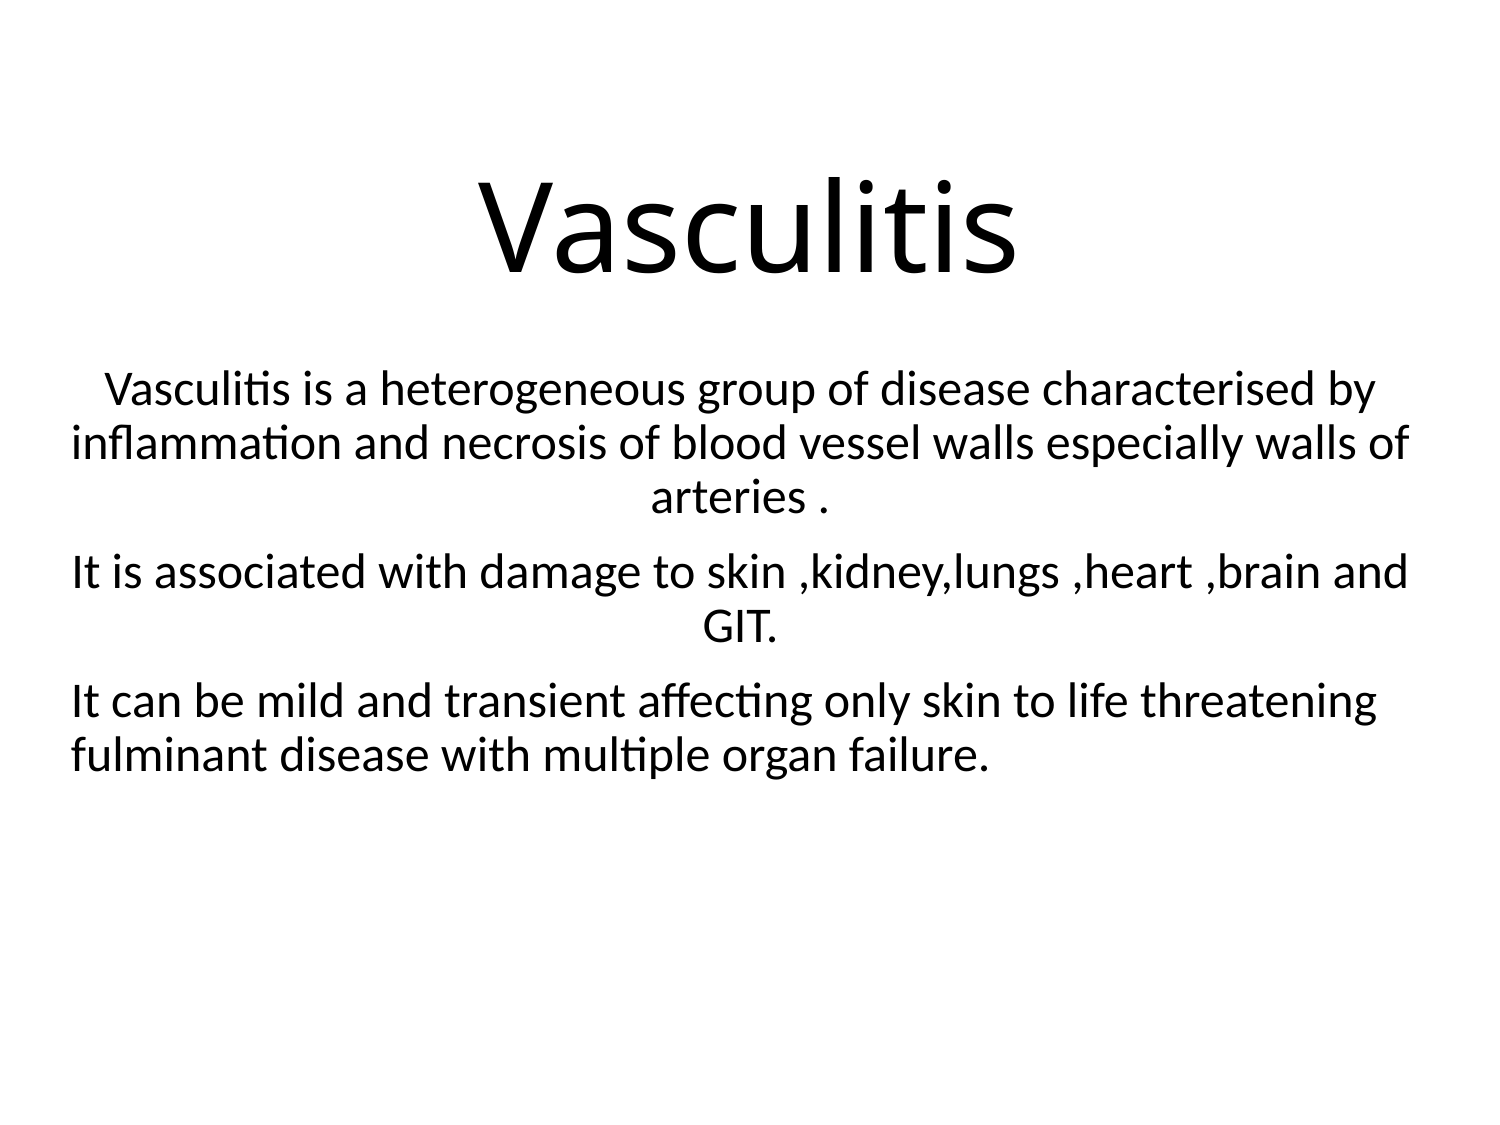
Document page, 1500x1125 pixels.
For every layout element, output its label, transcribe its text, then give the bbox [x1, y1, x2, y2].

subtitle Vasculitis is a heterogeneous group of disease characterised by inflammation and necrosis of blood vessel walls especially walls of arteries . It is associated with damage to skin ,kidney,lungs ,heart ,brain and GIT. It can be mild and transient affecting only skin to life threatening fulminant disease with multiple organ failure. [50, 355, 1431, 1125]
title Vasculitis [112, 35, 1388, 307]
